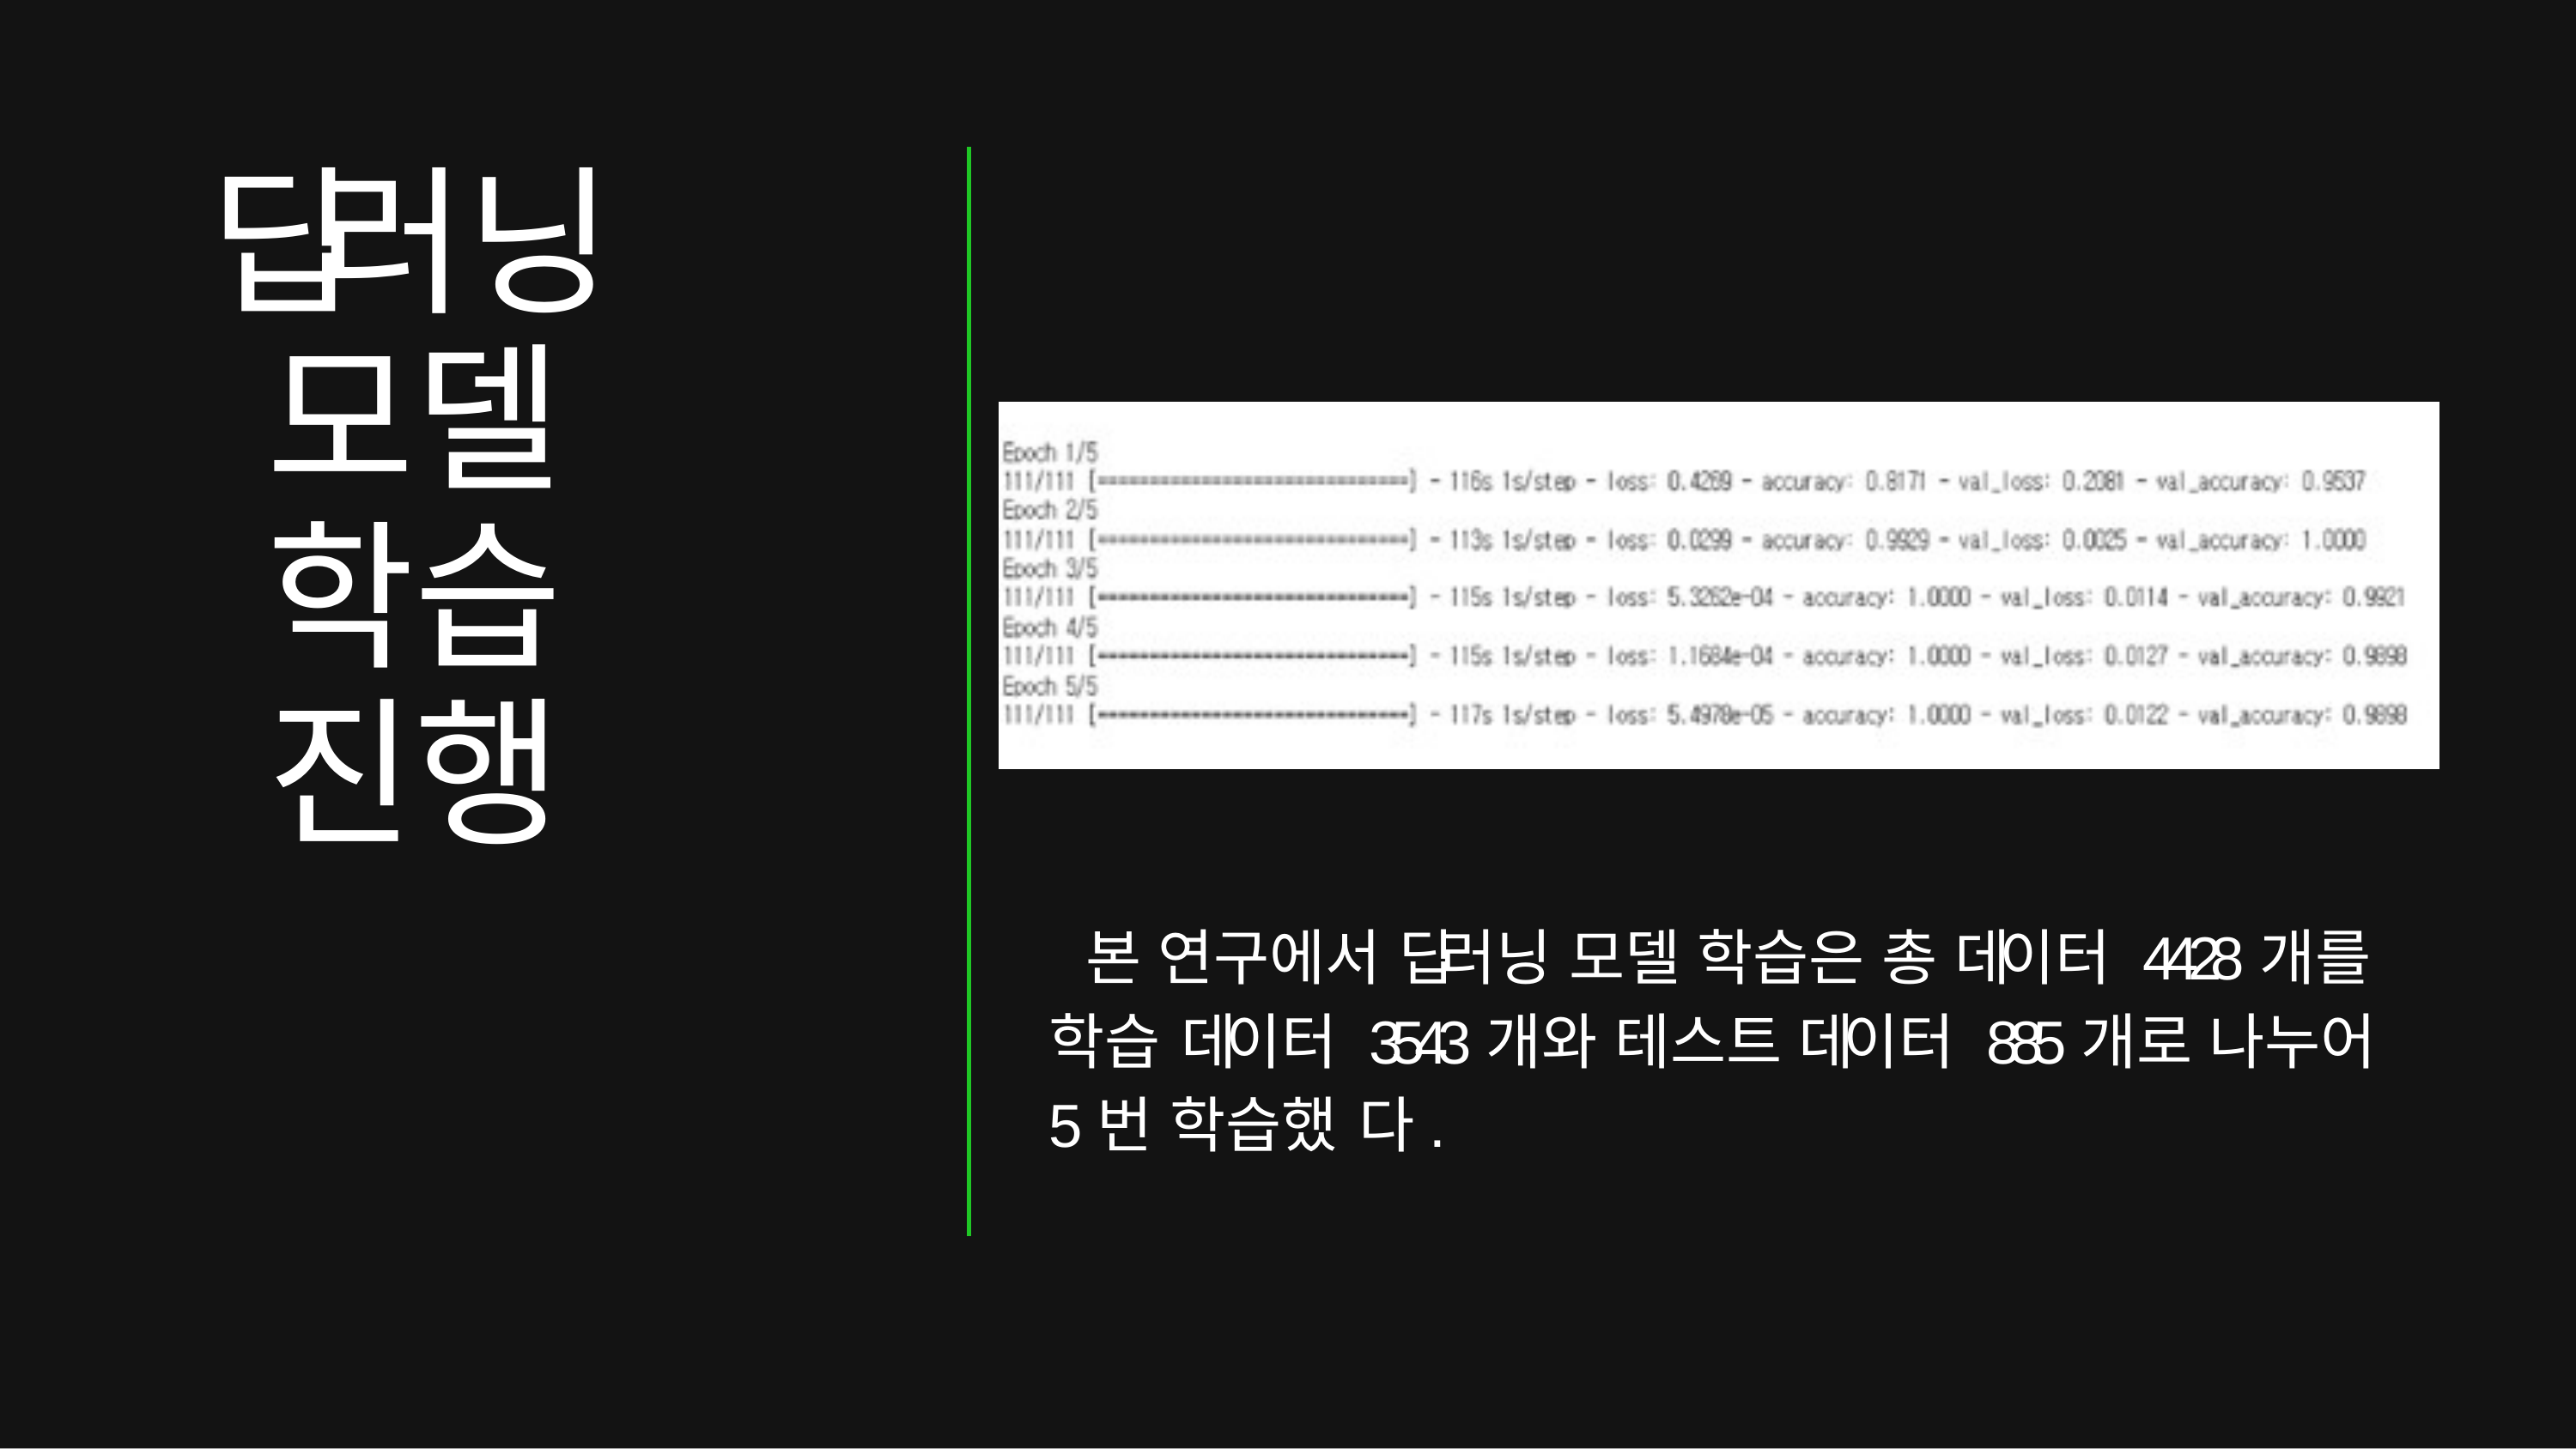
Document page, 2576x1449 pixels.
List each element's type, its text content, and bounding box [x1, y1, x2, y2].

text_box 본 연구에서 딥러닝 모델 학습은 총 데이터 4428개를 학습 데이터 3543개와 테스트 데이터 885개로 나누어 5번 학습했 다. [1047, 906, 2391, 1160]
picture [999, 402, 2439, 769]
title 딥러닝 모델 학습 진행 [206, 136, 885, 864]
